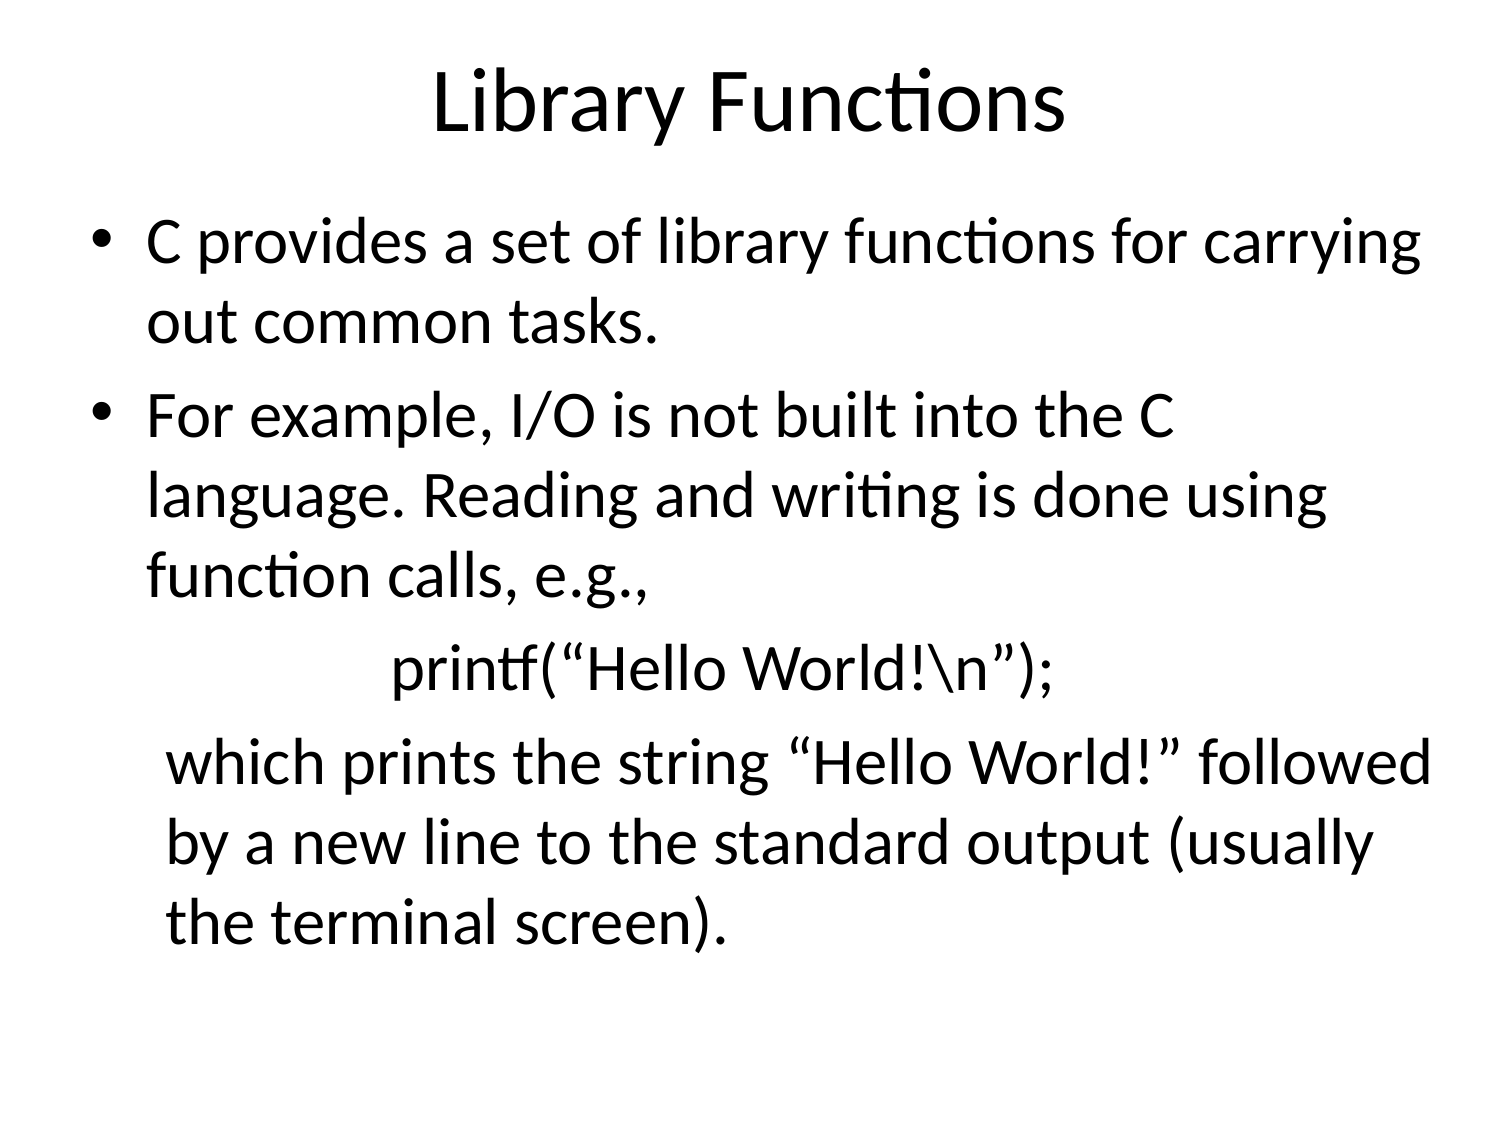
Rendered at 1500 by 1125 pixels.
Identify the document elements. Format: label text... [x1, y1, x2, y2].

title Library Functions [75, 0, 1425, 189]
list C provides a set of library functions for carrying out common tasks. For example, I/O is not built into the C language. Reading and writing is done using function calls, e.g., printf(“Hello World!\n”); which prints the string “Hello World!” followed by a new line to the standard output (usually the terminal screen). [75, 189, 1453, 1059]
